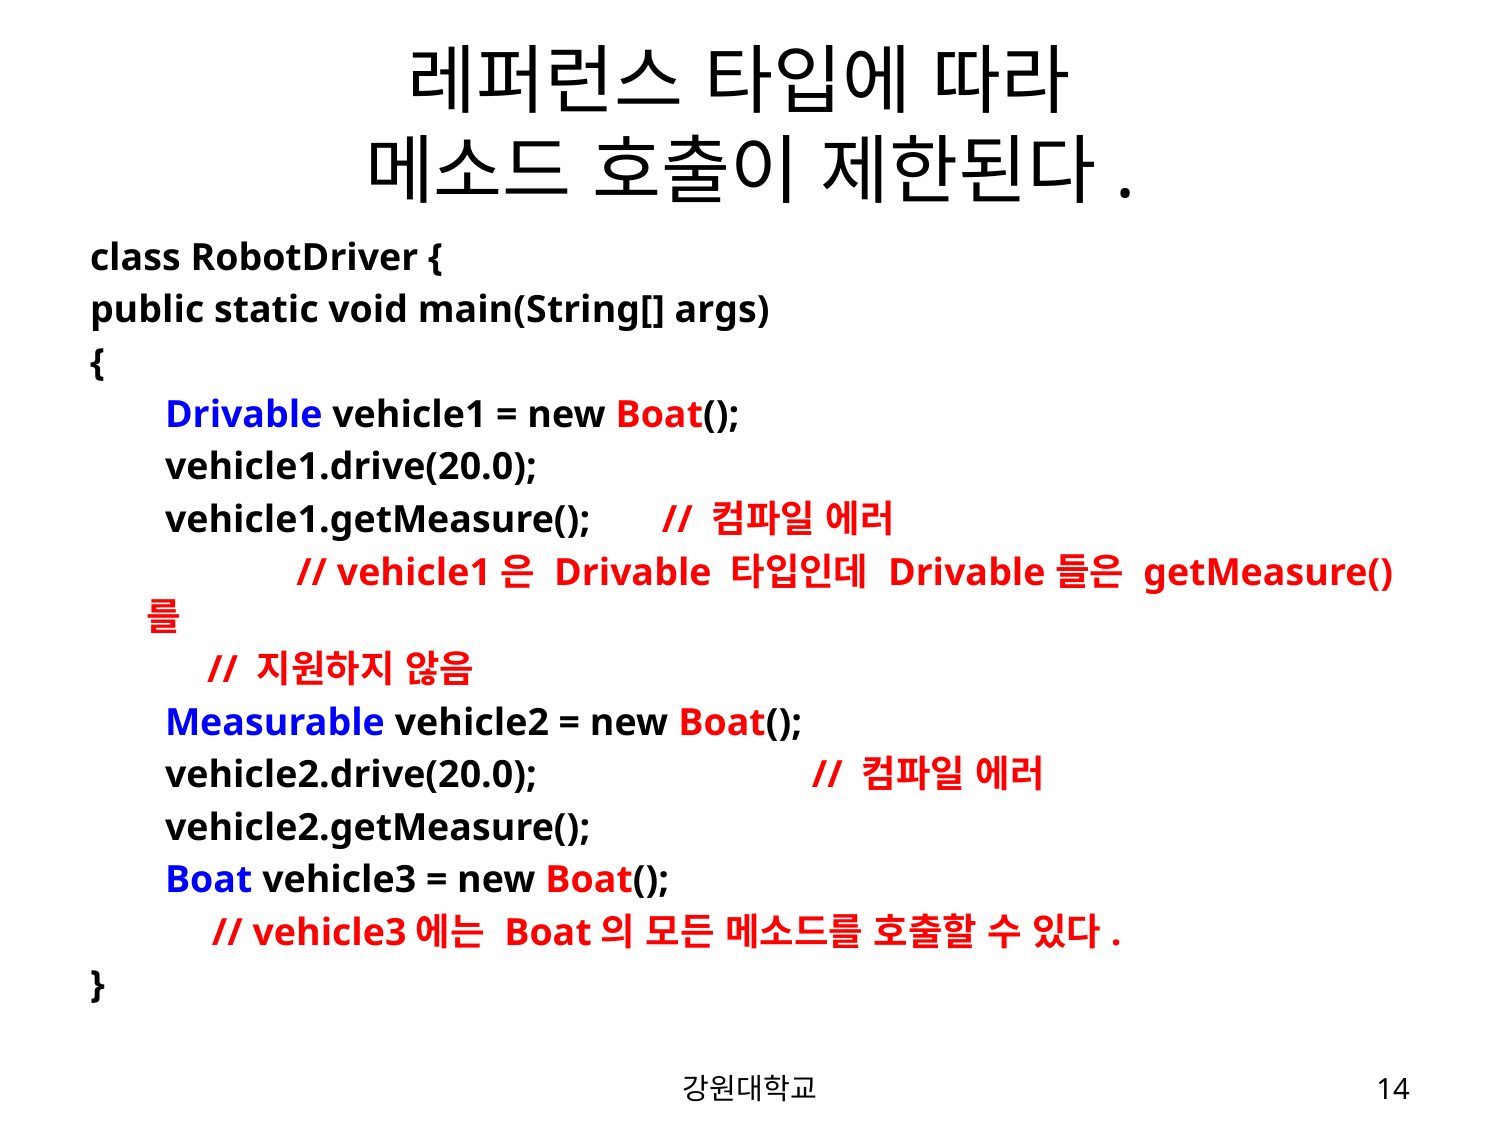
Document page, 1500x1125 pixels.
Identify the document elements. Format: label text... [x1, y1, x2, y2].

footer 강원대학교 [512, 1062, 988, 1103]
list class RobotDriver { public static void main(String[] args) { Drivable vehicle1 = new Boat(); vehicle1.drive(20.0); vehicle1.getMeasure(); // 컴파일 에러 // vehicle1은 Drivable 타입인데 Drivable들은 getMeasure()를 // 지원하지 않음 Measurable vehicle2 = new Boat(); vehicle2.drive(20.0); // 컴파일 에러 vehicle2.getMeasure(); Boat vehicle3 = new Boat(); // vehicle3에는 Boat의 모든 메소드를 호출할 수 있다. } [74, 224, 1426, 1006]
title 레퍼런스 타입에 따라 메소드 호출이 제한된다. [74, 44, 1426, 201]
slide_number 14 [1074, 1062, 1426, 1103]
